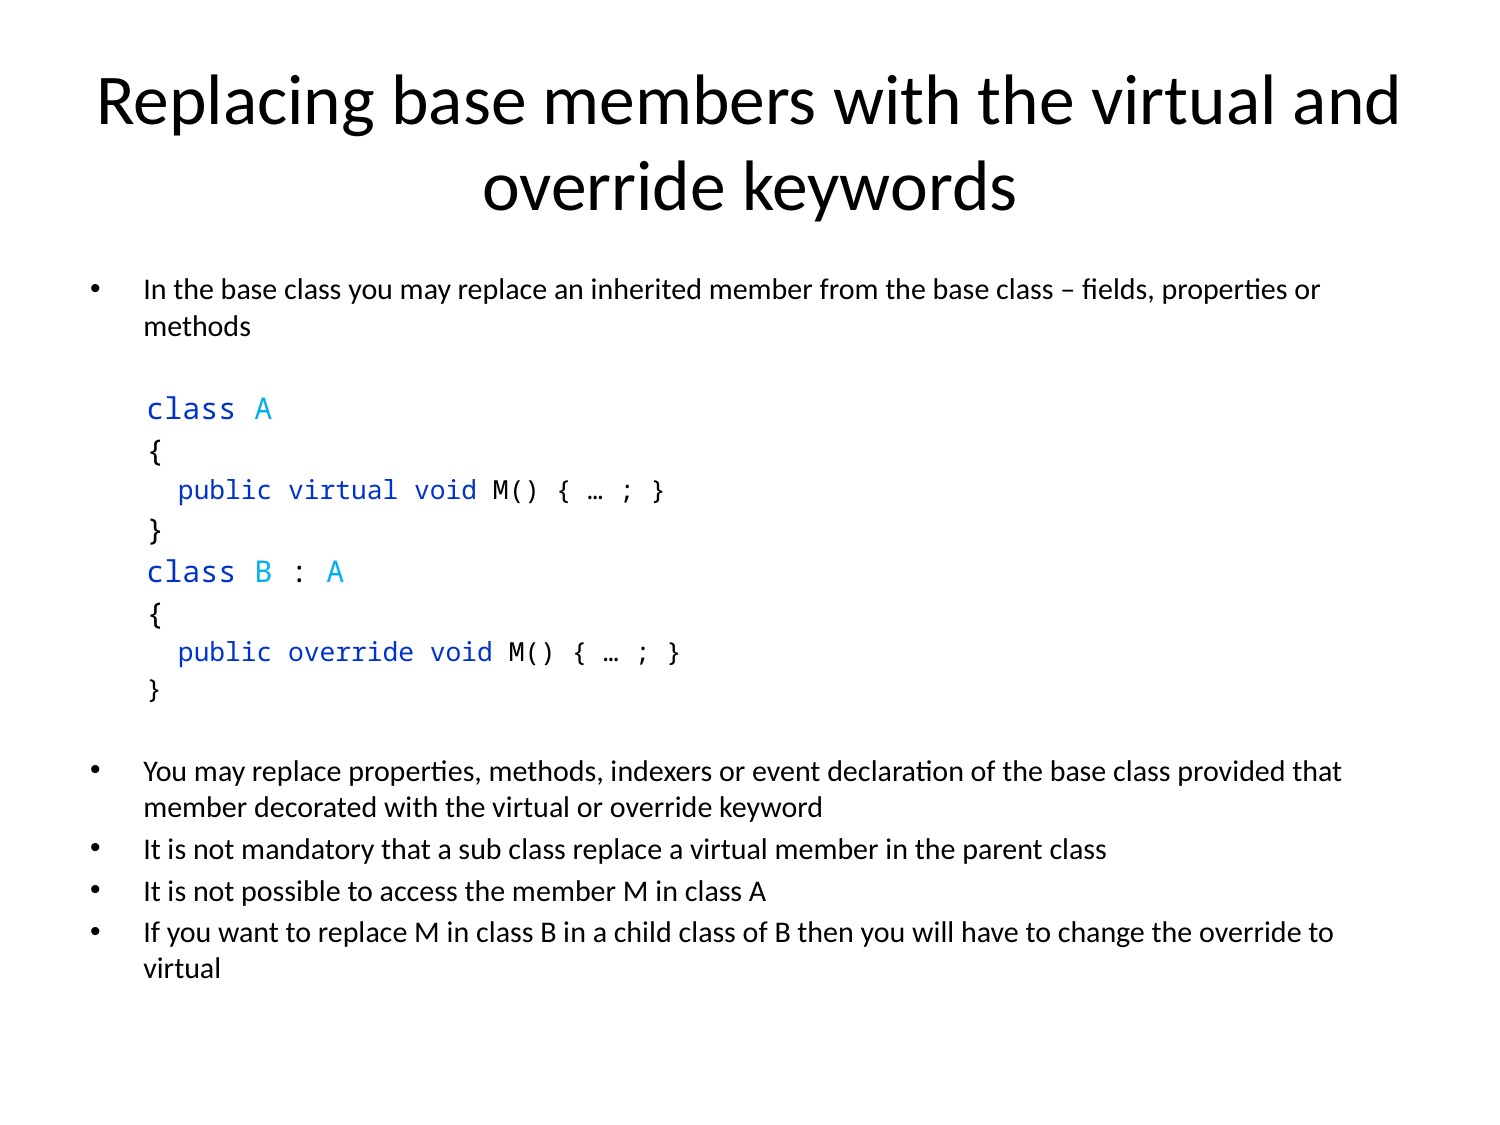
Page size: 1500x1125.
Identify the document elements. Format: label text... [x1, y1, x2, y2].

list In the base class you may replace an inherited member from the base class – fields, properties or methods class A { public virtual void M() { … ; } } class B : A { public override void M() { … ; } } You may replace properties, methods, indexers or event declaration of the base class provided that member decorated with the virtual or override keyword It is not mandatory that a sub class replace a virtual member in the parent class It is not possible to access the member M in class A If you want to replace M in class B in a child class of B then you will have to change the override to virtual [75, 262, 1425, 1005]
title Replacing base members with the virtual and override keywords [75, 45, 1425, 233]
